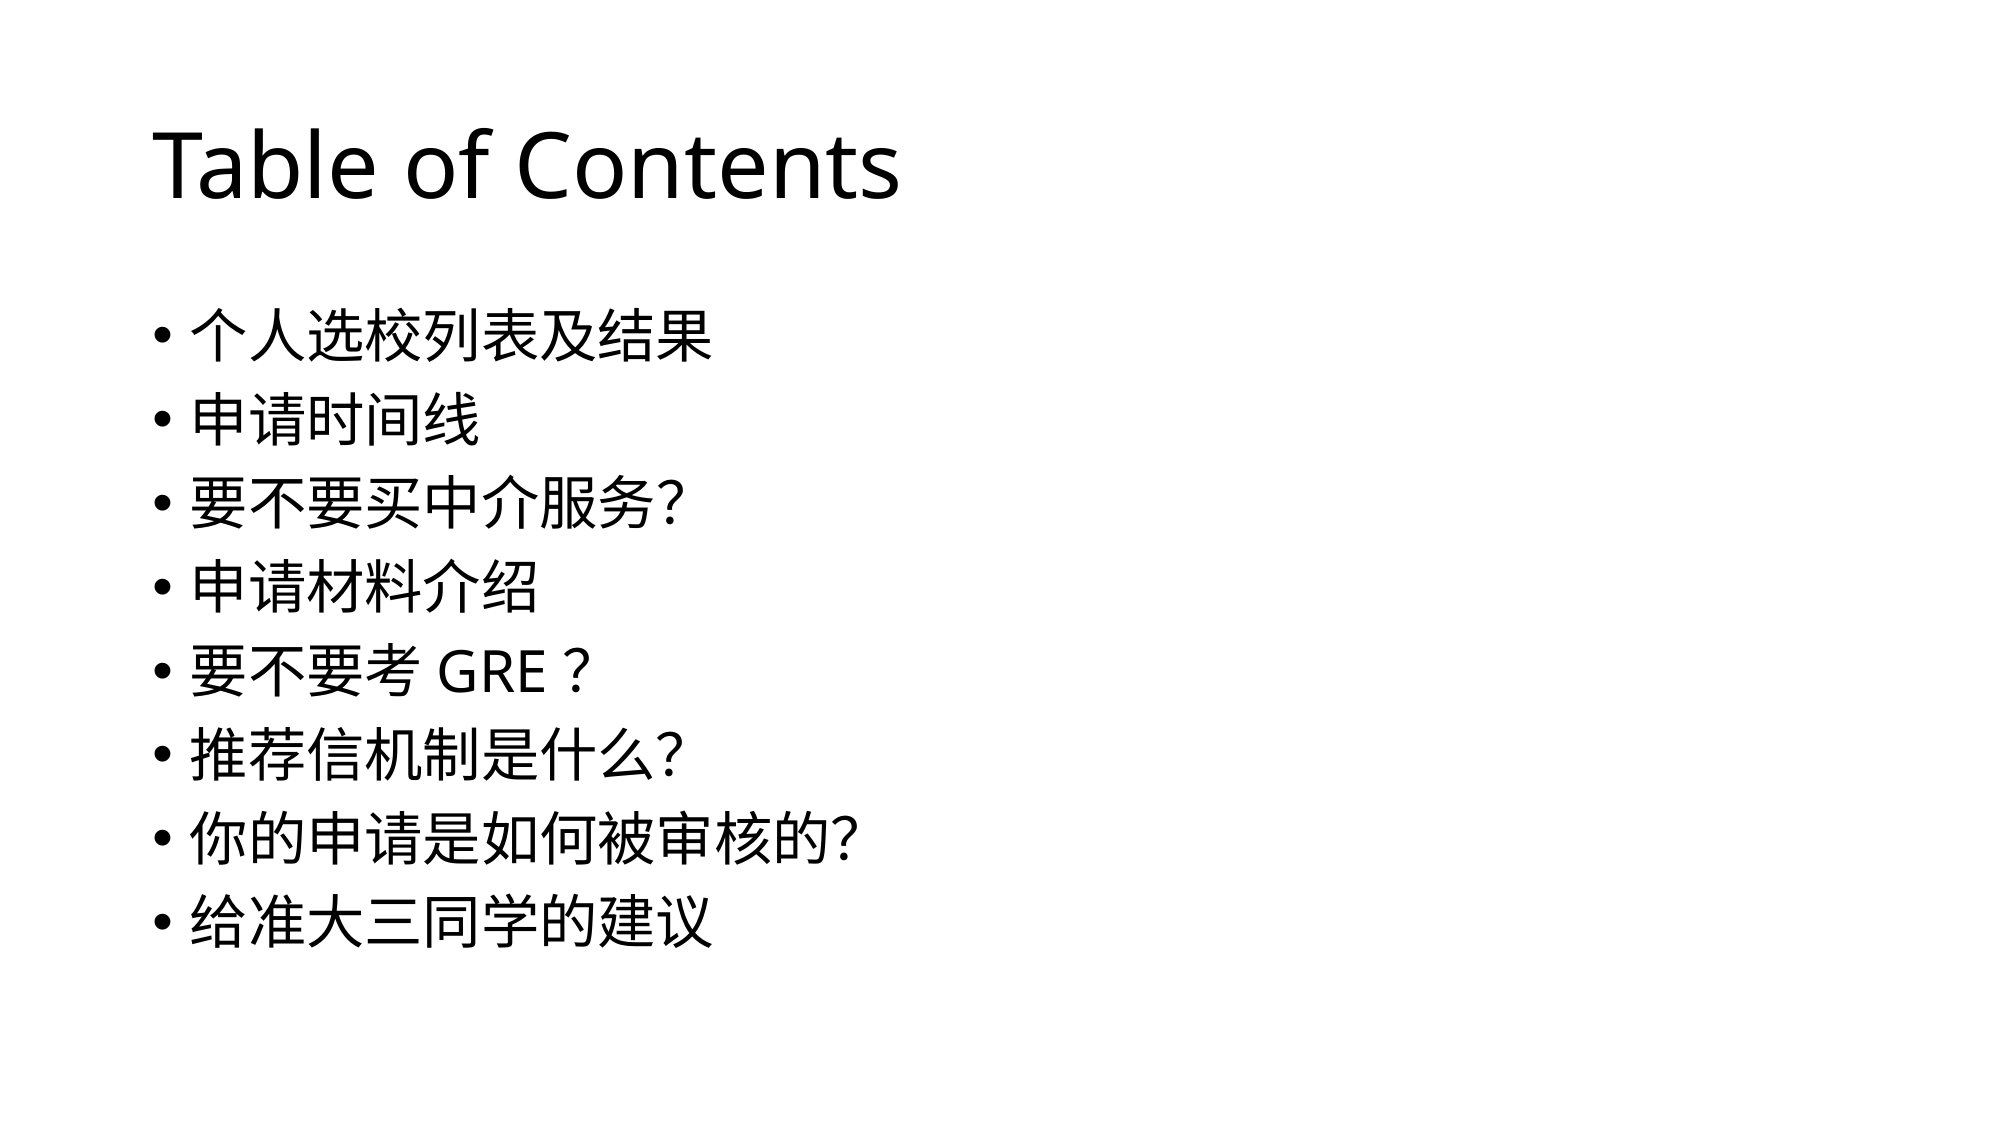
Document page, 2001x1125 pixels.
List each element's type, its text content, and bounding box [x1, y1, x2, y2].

list 个人选校列表及结果 申请时间线 要不要买中介服务？ 申请材料介绍 要不要考GRE？ 推荐信机制是什么？ 你的申请是如何被审核的？ 给准大三同学的建议 [137, 299, 1863, 1014]
title Table of Contents [137, 59, 1863, 278]
